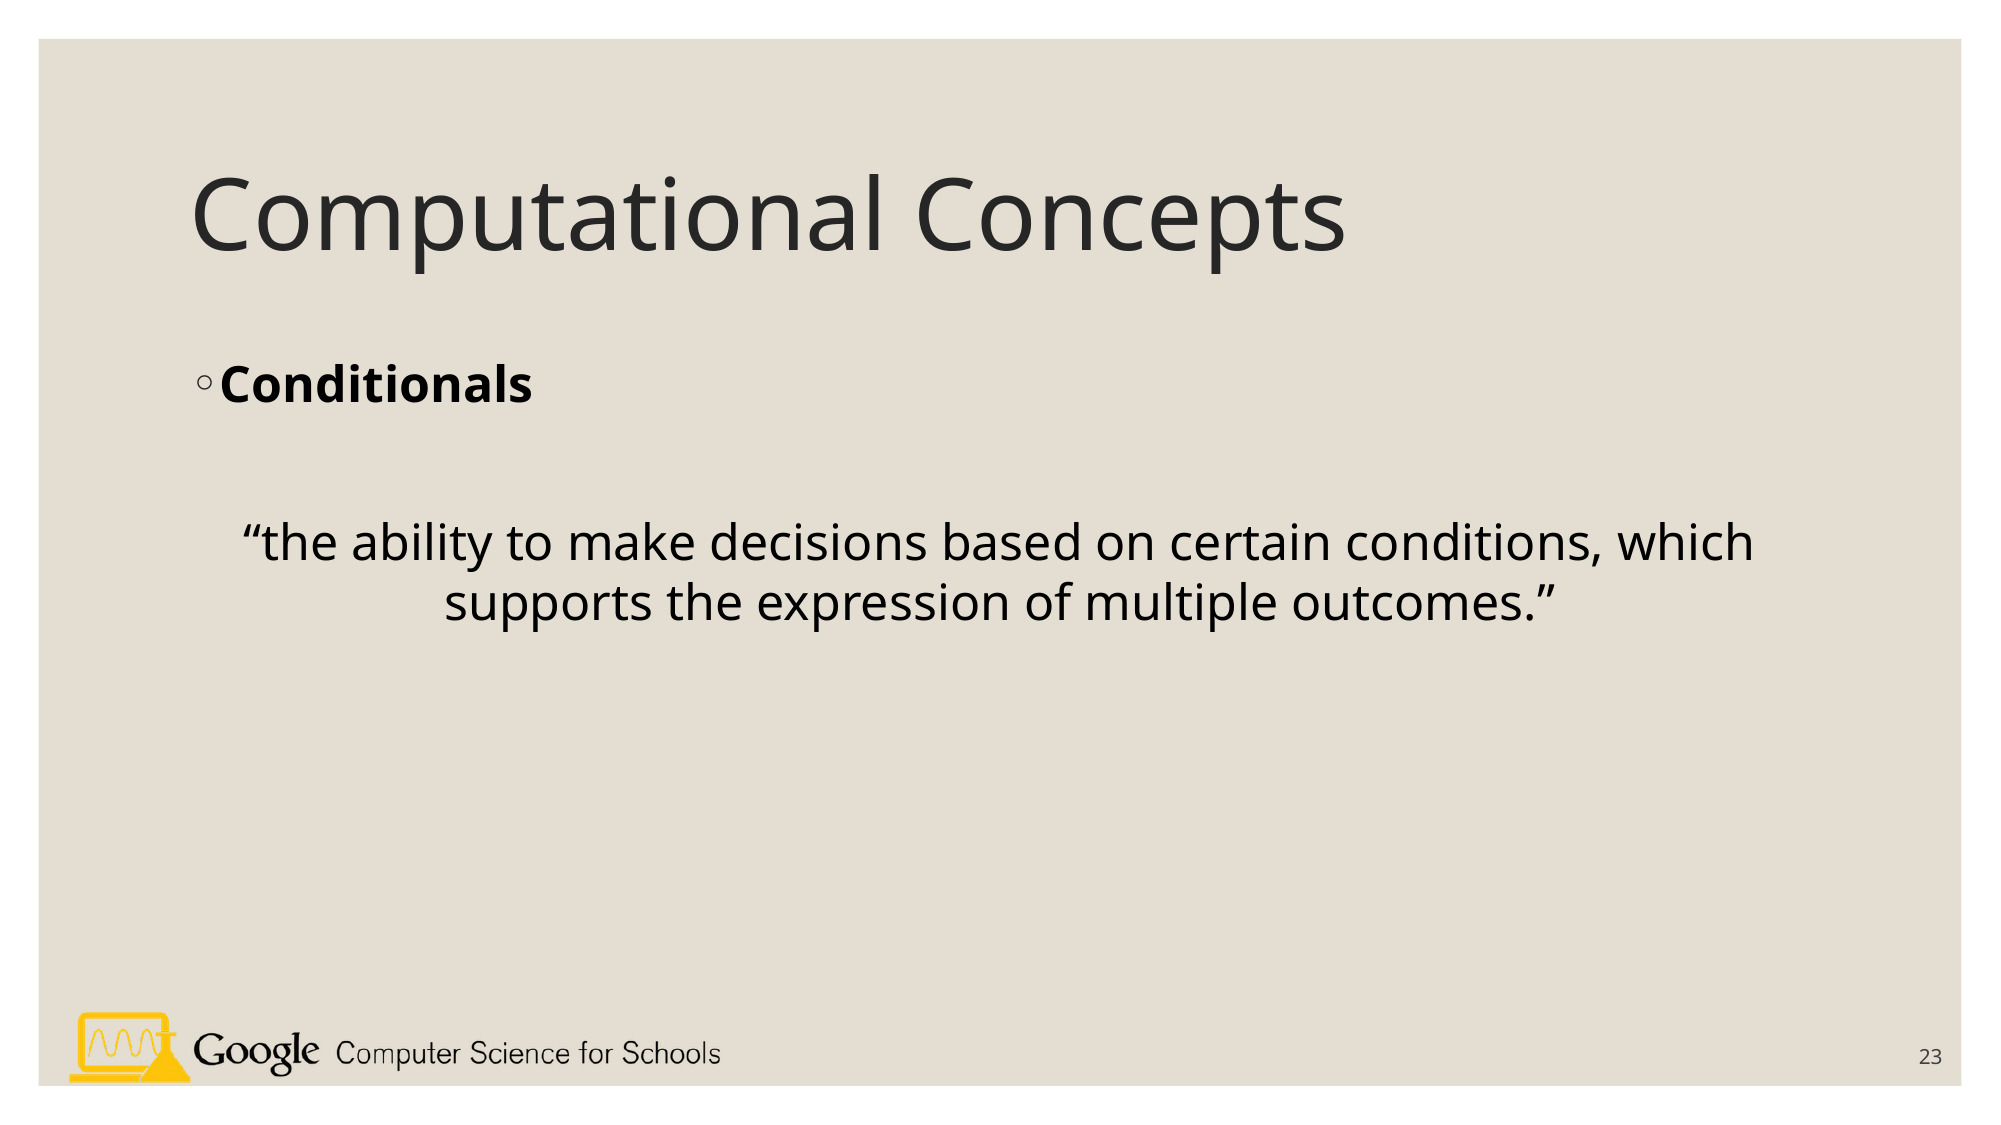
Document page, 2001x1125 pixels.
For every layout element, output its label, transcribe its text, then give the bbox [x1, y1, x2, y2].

picture [47, 1004, 745, 1095]
list Conditionals “the ability to make decisions based on certain conditions, which supports the expression of multiple outcomes.” [174, 345, 1825, 990]
title Computational Concepts [174, 105, 1825, 331]
slide_number 23 [1717, 1034, 1958, 1080]
